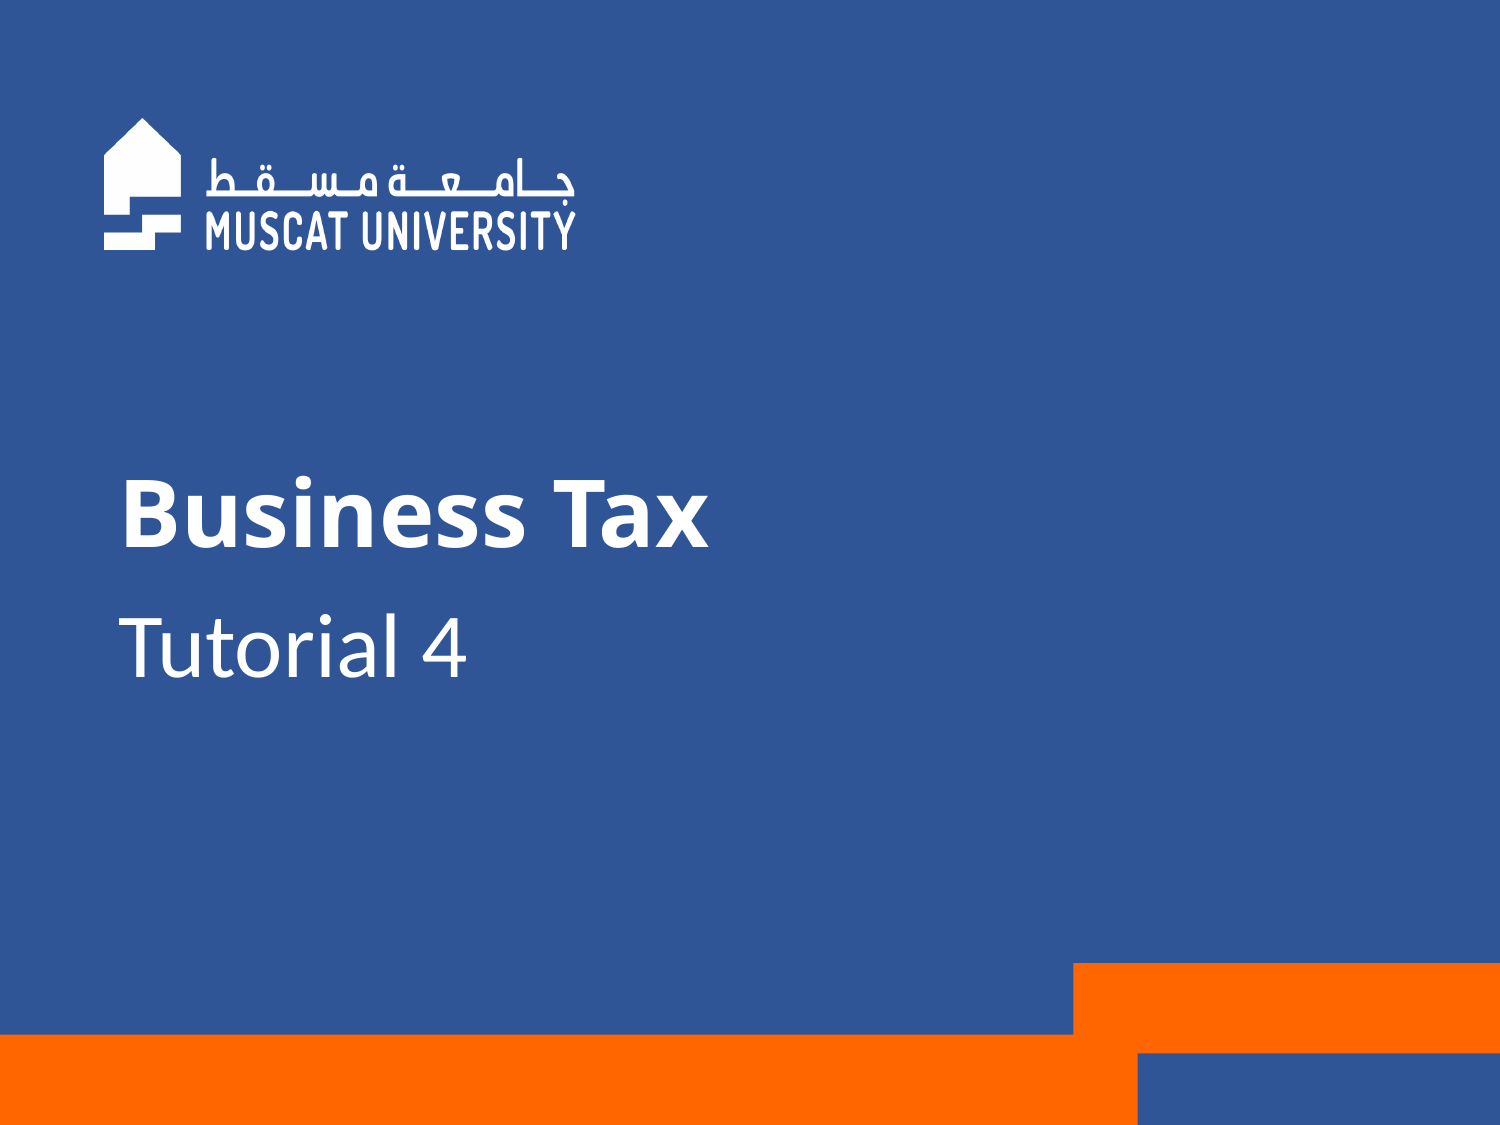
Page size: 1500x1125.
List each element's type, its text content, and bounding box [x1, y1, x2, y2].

subtitle Tutorial 4 [103, 590, 1470, 863]
title Business Tax [103, 404, 1313, 576]
picture [103, 114, 588, 251]
